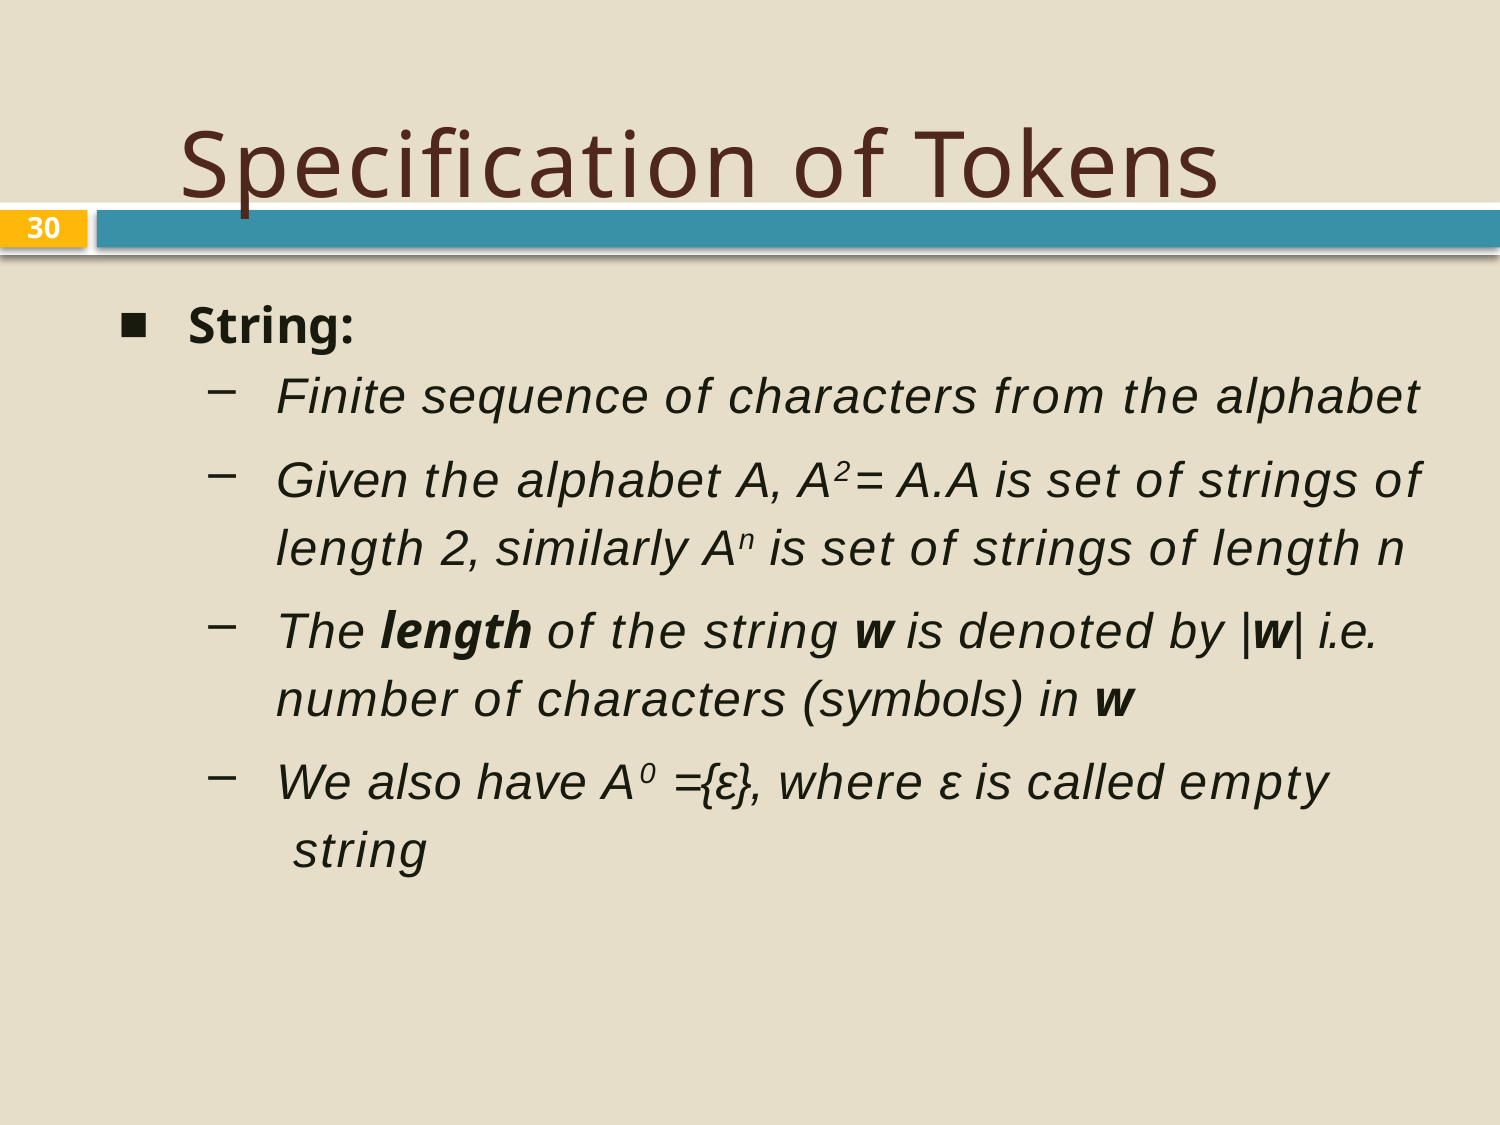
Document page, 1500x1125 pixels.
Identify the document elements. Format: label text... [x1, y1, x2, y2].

slide_number 30 [0, 208, 88, 249]
title Speciﬁcation of Tokens [177, 64, 1463, 255]
text_box String: Finite sequence of characters from the alphabet Given the alphabet A, A2= A.A is set of strings of length 2, similarly An is set of strings of length n The length of the string w is denoted by |w| i.e. number of characters (symbols) in w We also have A0 ={ε}, where ε is called empty string [112, 280, 1463, 878]
